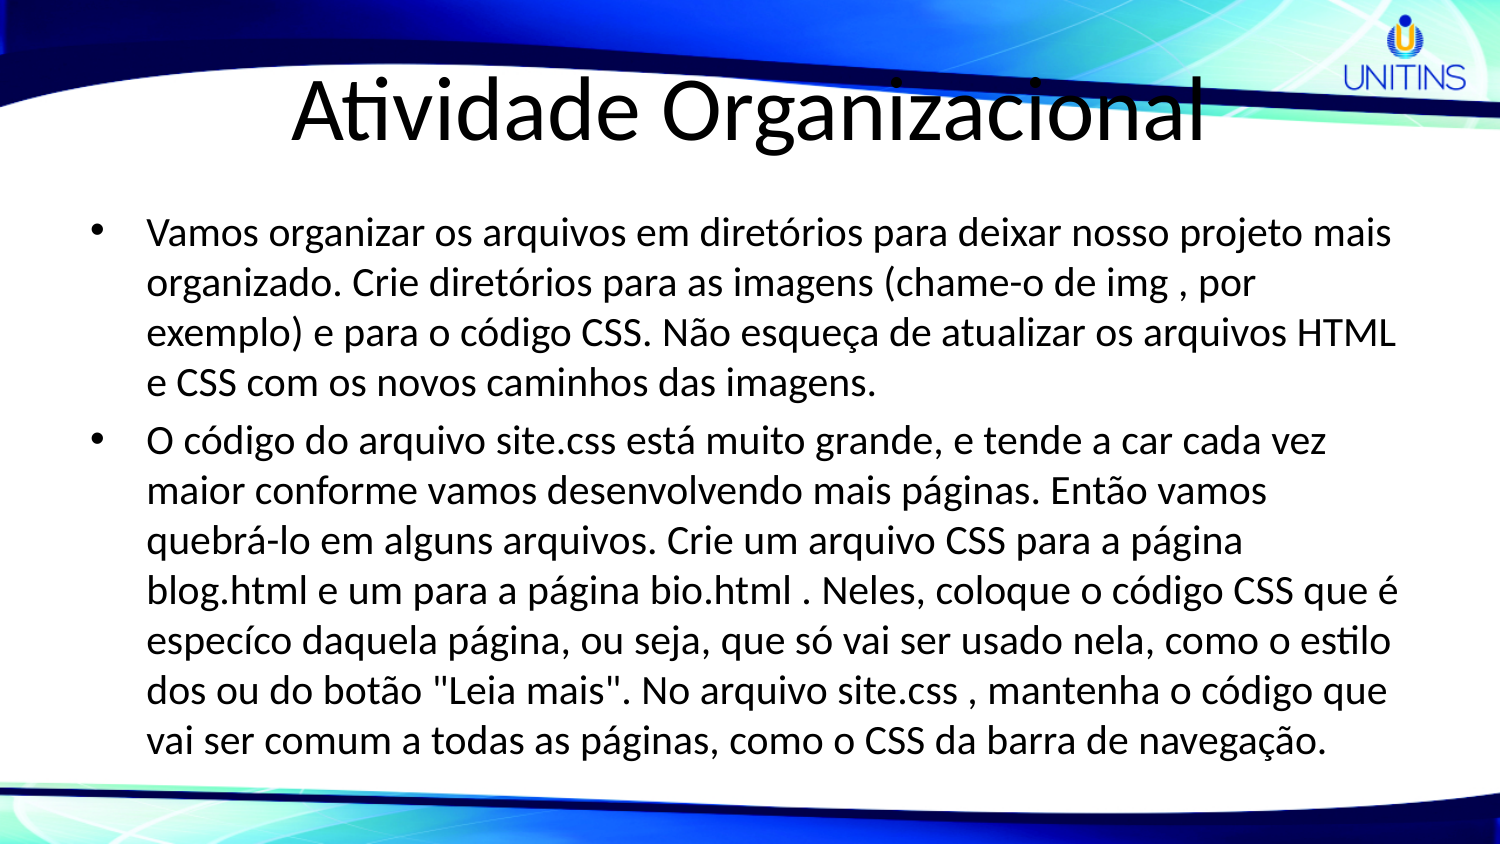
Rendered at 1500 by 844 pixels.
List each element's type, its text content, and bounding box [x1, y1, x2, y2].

title Atividade Organizacional [74, 33, 1426, 175]
list Vamos organizar os arquivos em diretórios para deixar nosso projeto mais organizado. Crie diretórios para as imagens (chame-o de img , por exemplo) e para o código CSS. Não esqueça de atualizar os arquivos HTML e CSS com os novos caminhos das imagens. O código do arquivo site.css está muito grande, e tende a car cada vez maior conforme vamos desenvolvendo mais páginas. Então vamos quebrá-lo em alguns arquivos. Crie um arquivo CSS para a página blog.html e um para a página bio.html . Neles, coloque o código CSS que é especíco daquela página, ou seja, que só vai ser usado nela, como o estilo dos ou do botão "Leia mais". No arquivo site.css , mantenha o código que vai ser comum a todas as páginas, como o CSS da barra de navegação. [74, 196, 1426, 754]
picture [0, 0, 1500, 844]
